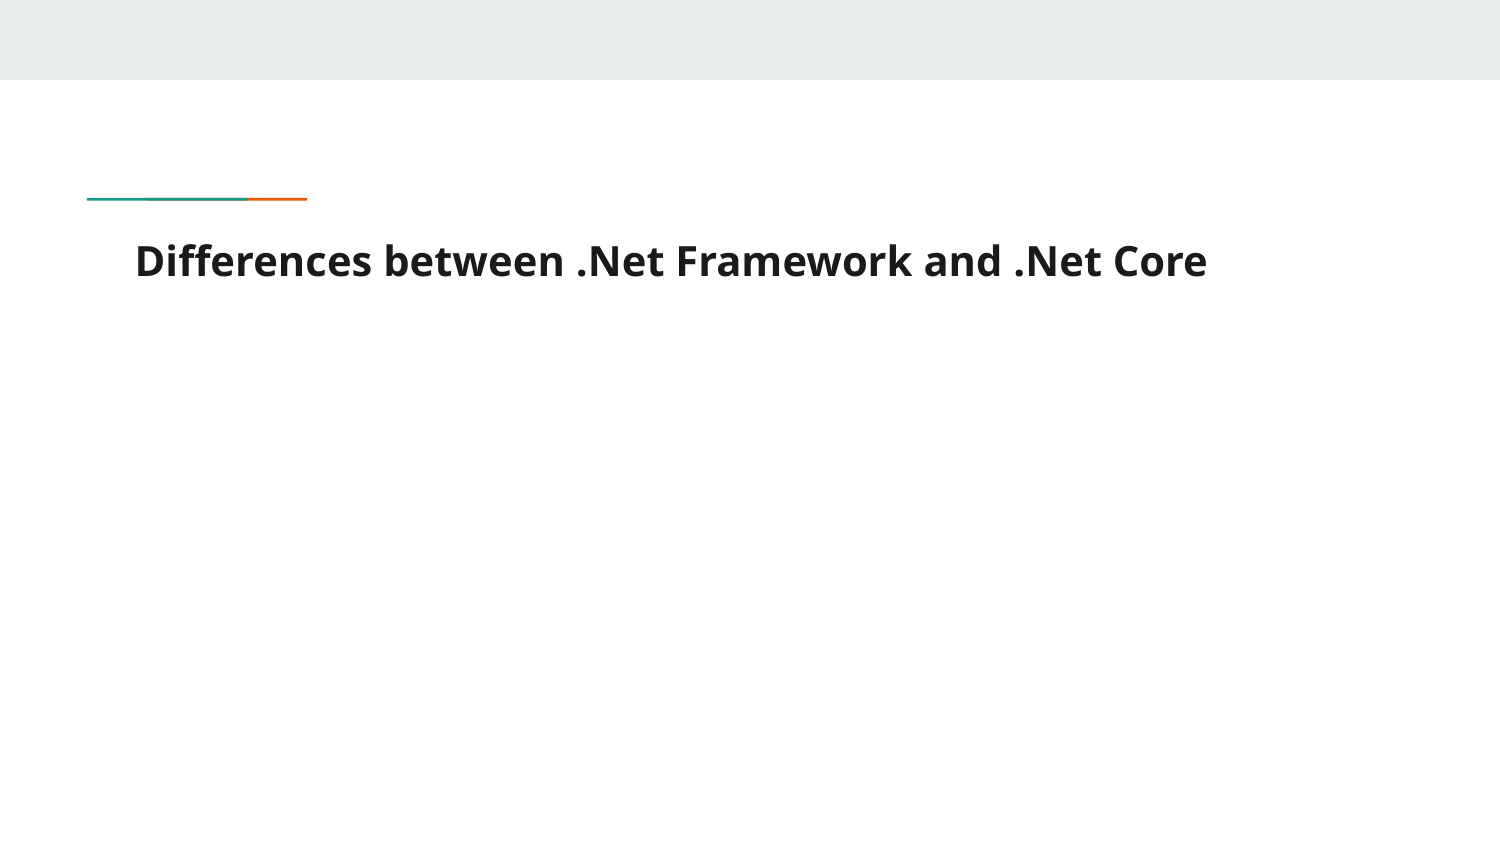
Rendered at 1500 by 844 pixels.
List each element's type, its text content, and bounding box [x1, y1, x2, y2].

title Differences between .Net Framework and .Net Core [119, 216, 1381, 305]
